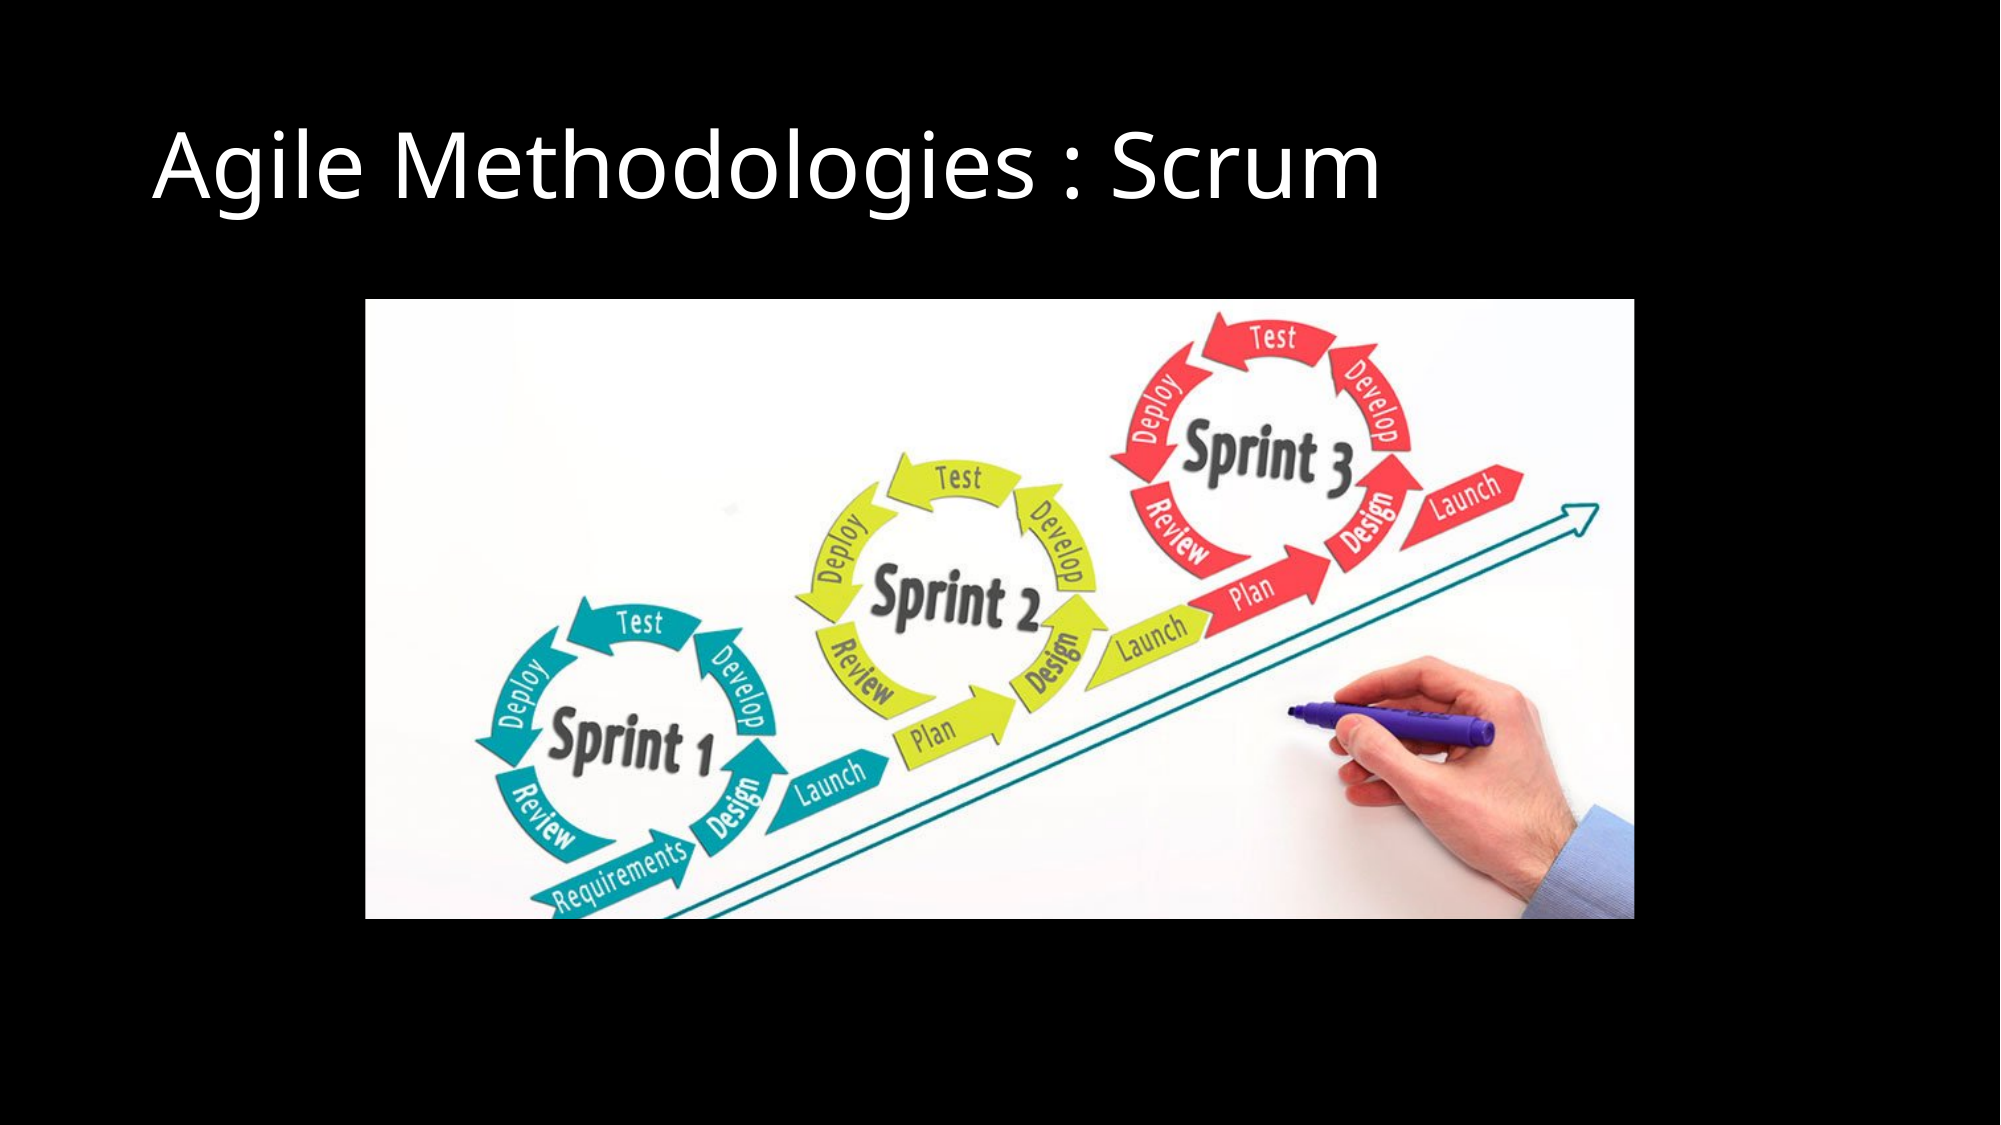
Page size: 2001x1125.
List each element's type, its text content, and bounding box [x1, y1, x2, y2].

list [365, 299, 1635, 919]
title Agile Methodologies : Scrum [137, 59, 1863, 278]
